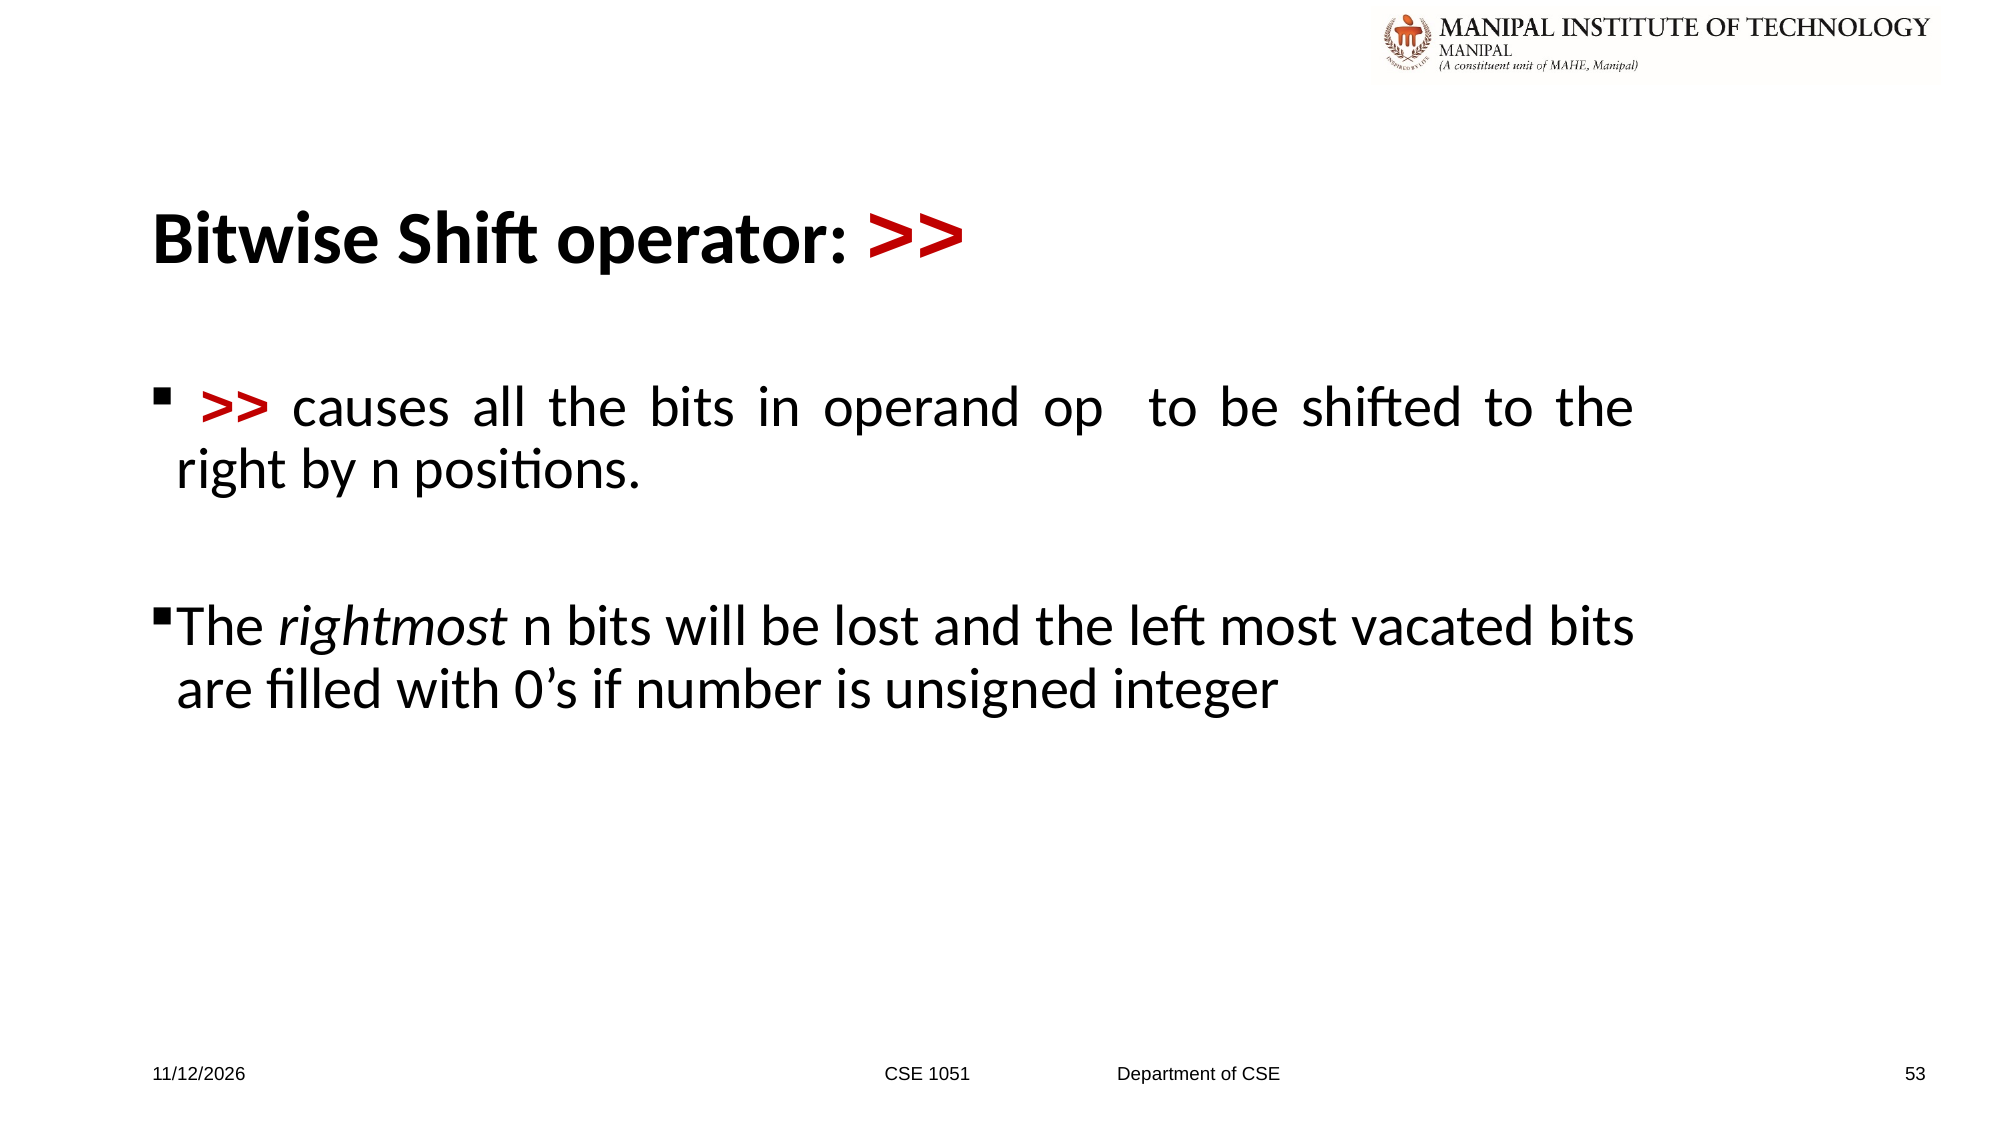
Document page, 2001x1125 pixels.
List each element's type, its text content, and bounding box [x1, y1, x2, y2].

footer CSE 1051 Department of CSE [362, 1042, 1803, 1103]
list >> causes all the bits in operand op to be shifted to the right by n positions. The rightmost n bits will be lost and the left most vacated bits are filled with 0’s if number is unsigned integer [137, 370, 1647, 895]
picture [1371, 6, 1941, 85]
title Bitwise Shift operator: >> [137, 194, 1803, 279]
slide_number 53 [1862, 1042, 1941, 1103]
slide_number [137, 1042, 327, 1103]
